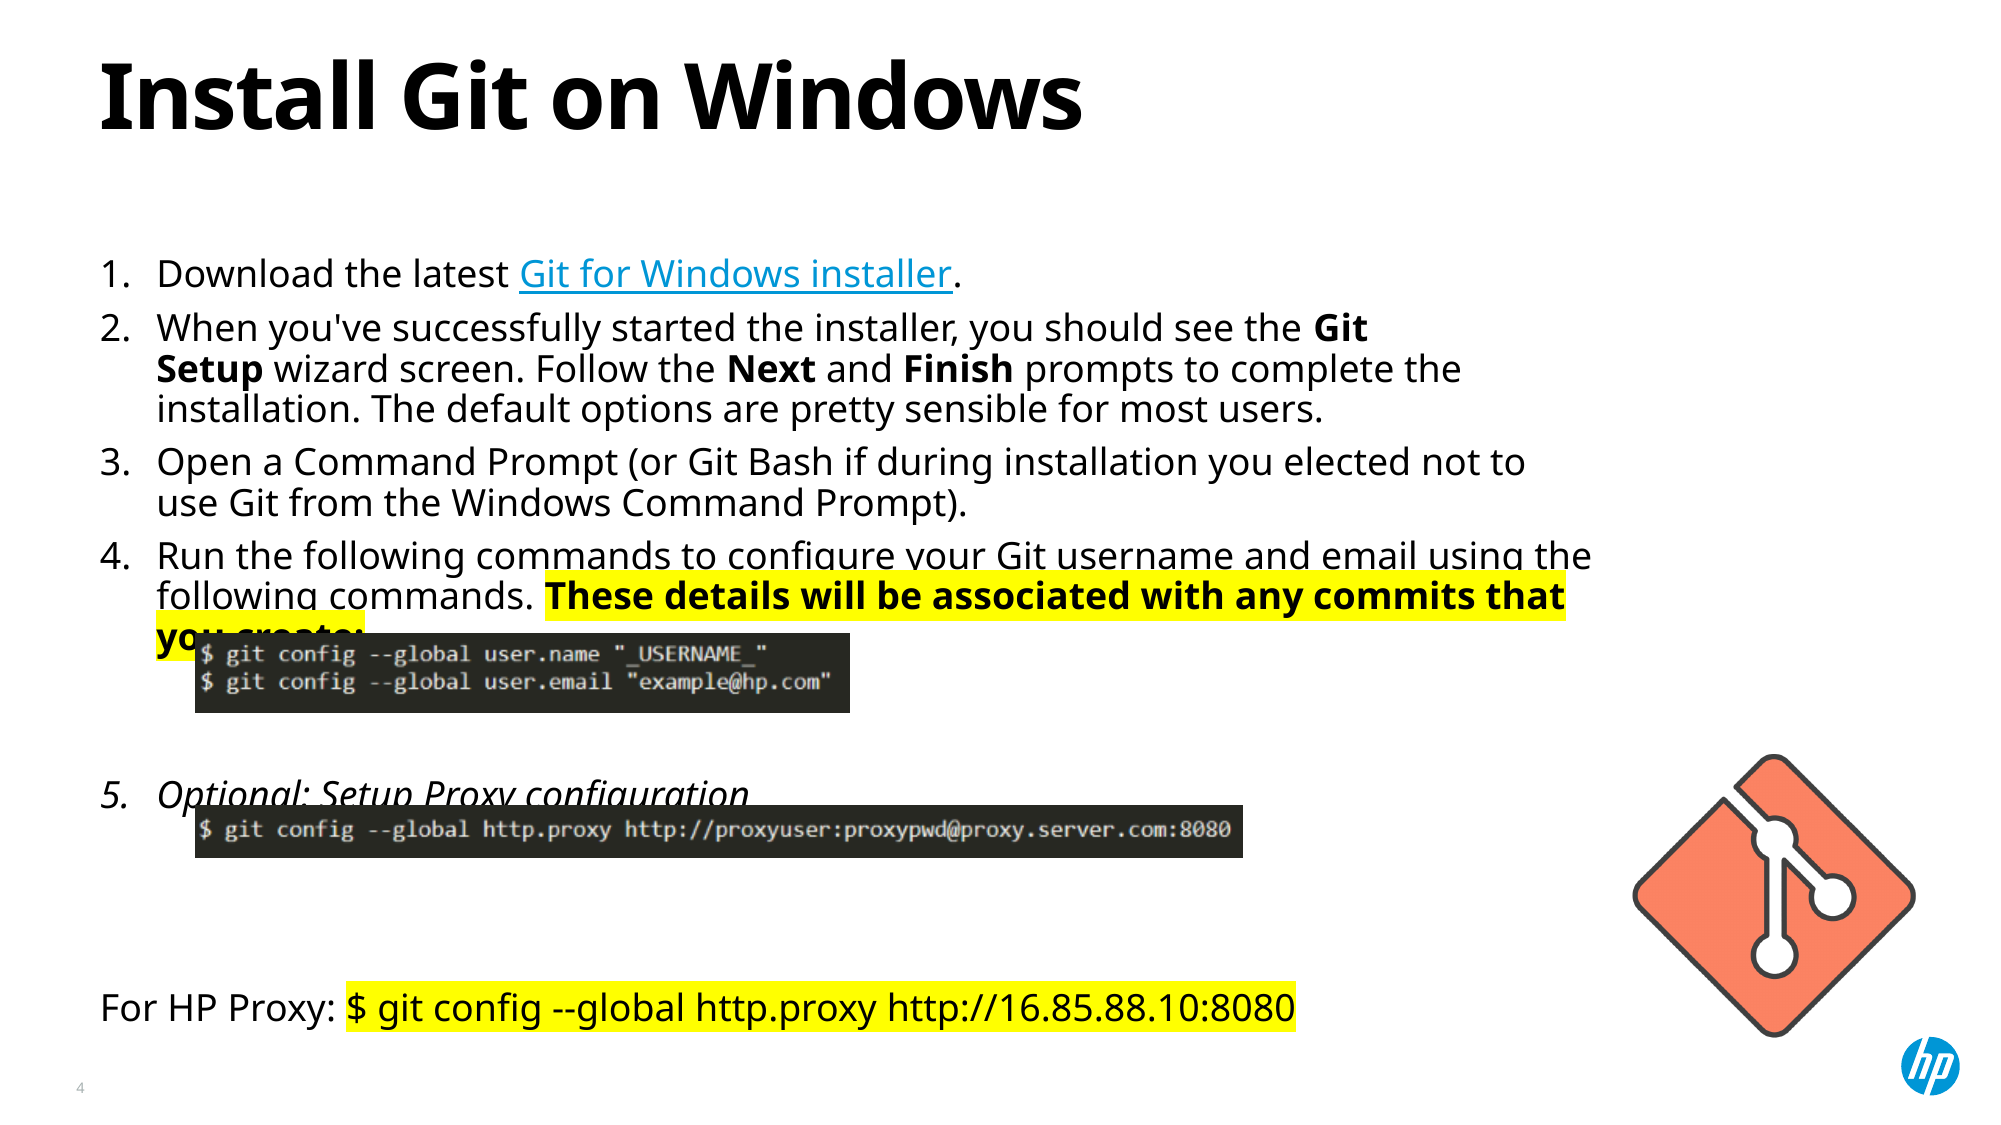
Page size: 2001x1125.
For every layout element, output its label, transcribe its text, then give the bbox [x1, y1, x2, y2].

slide_number 4 [34, 1062, 85, 1099]
title Install Git on Windows [99, 50, 1600, 251]
picture [1599, 725, 1944, 1063]
picture [195, 805, 1243, 858]
list Download the latest Git for Windows installer. When you've successfully started the installer, you should see the Git Setup wizard screen. Follow the Next and Finish prompts to complete the installation. The default options are pretty sensible for most users. Open a Command Prompt (or Git Bash if during installation you elected not to use Git from the Windows Command Prompt). Run the following commands to configure your Git username and email using the following commands. These details will be associated with any commits that you create: Optional: Setup Proxy configuration For HP Proxy: $ git config --global http.proxy http://16.85.88.10:8080 [99, 251, 1600, 746]
picture [194, 633, 851, 714]
picture [1936, 1054, 1944, 1063]
